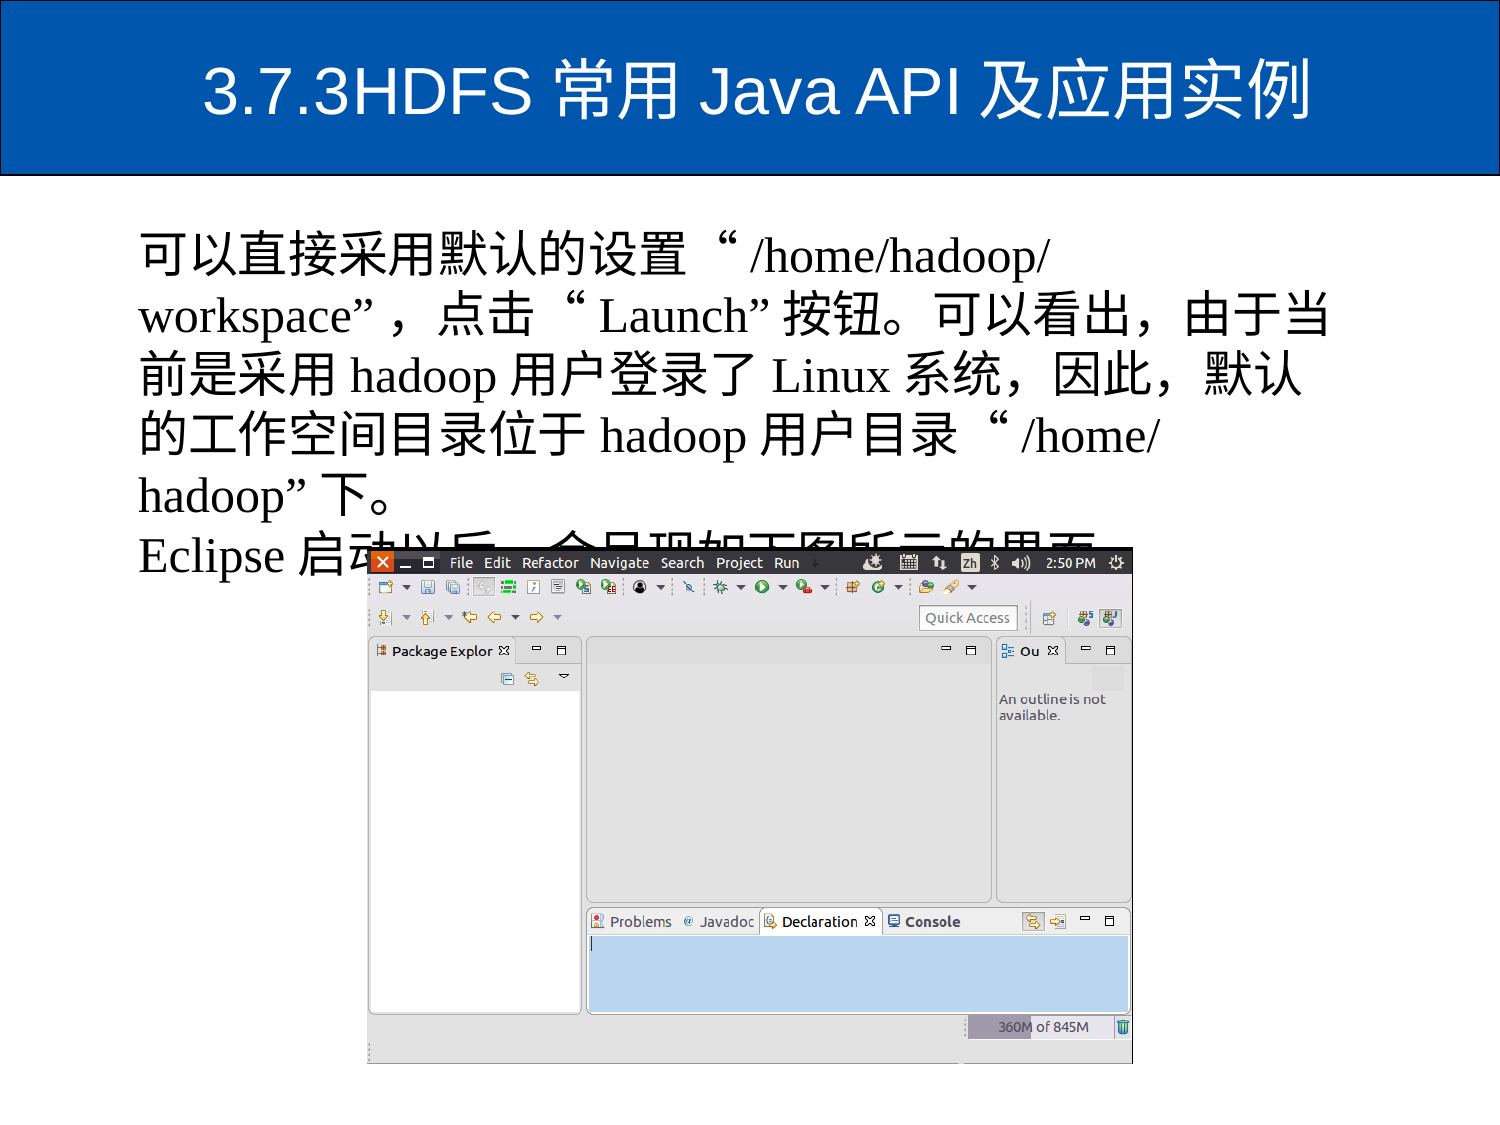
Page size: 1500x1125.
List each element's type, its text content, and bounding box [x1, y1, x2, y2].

title 3.7.3 HDFS常用Java API及应用实例 [187, 12, 1500, 163]
text_box 可以直接采用默认的设置“/home/hadoop/workspace”，点击“Launch”按钮。可以看出，由于当前是采用hadoop用户登录了Linux系统，因此，默认的工作空间目录位于hadoop用户目录“/home/hadoop”下。 Eclipse启动以后，会呈现如下图所示的界面。 [123, 215, 1350, 591]
picture [367, 547, 1133, 1065]
